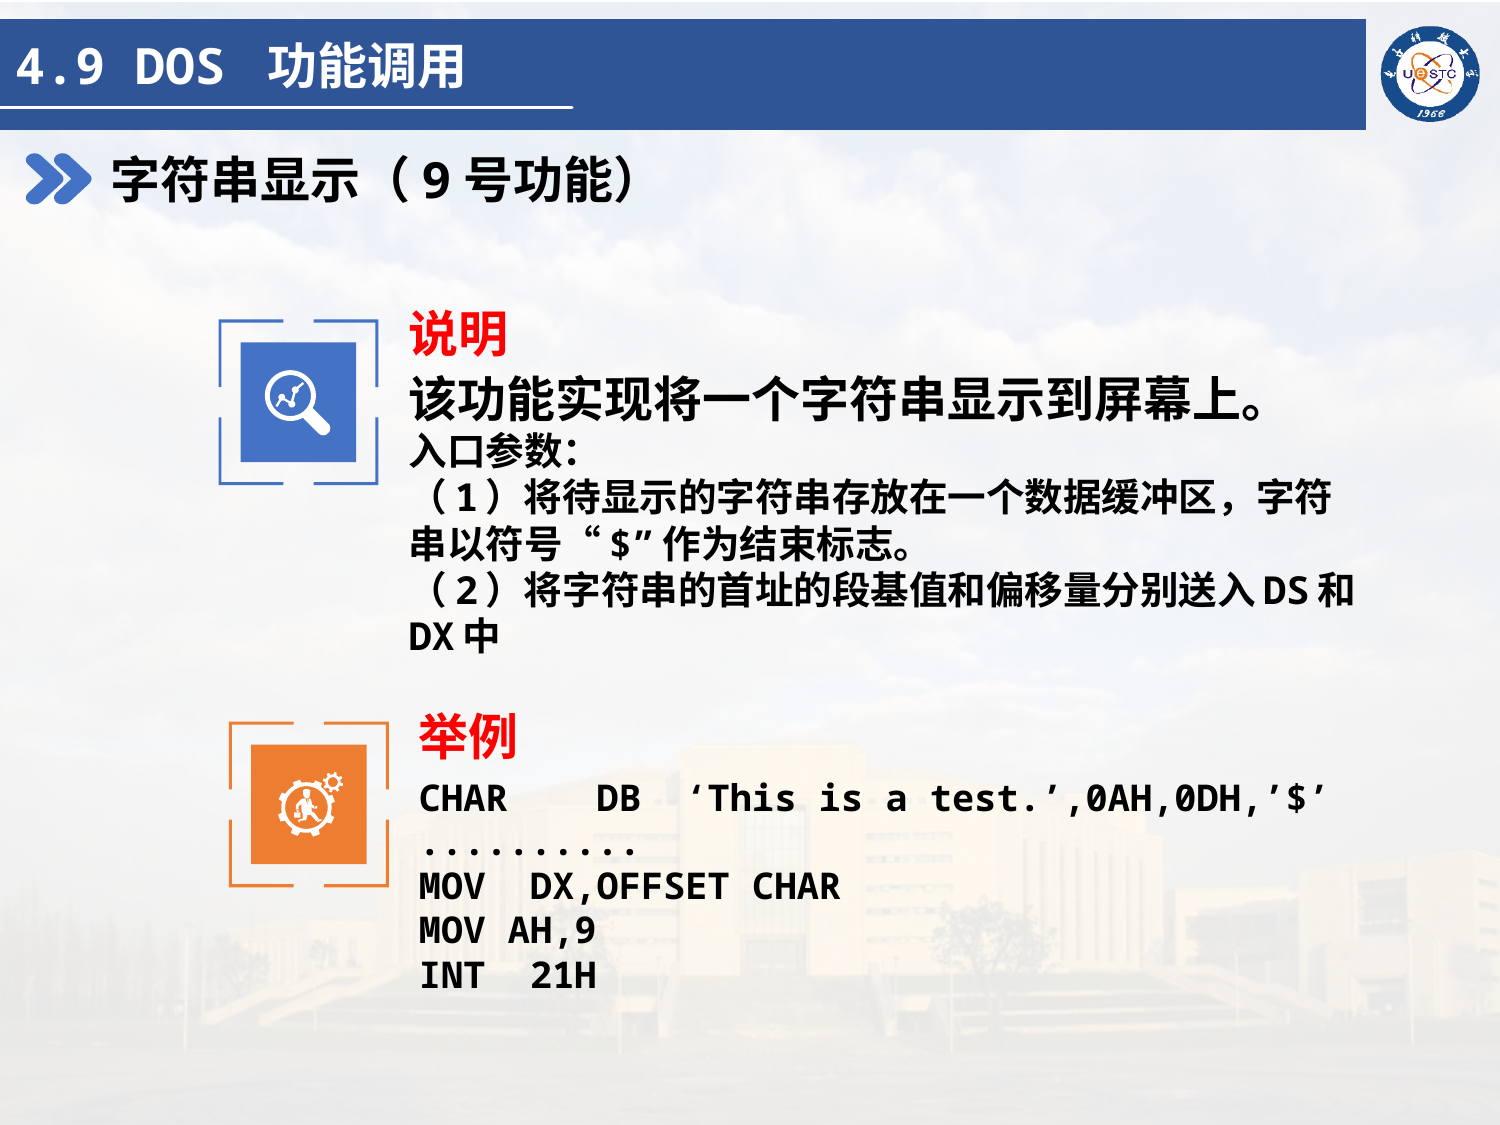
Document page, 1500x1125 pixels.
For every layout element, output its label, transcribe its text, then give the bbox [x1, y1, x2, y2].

text_box CHAR DB ‘This is a test.’,0AH,0DH,’$’ .......... MOV DX,OFFSET CHAR MOV AH,9 INT 21H [418, 774, 1334, 1018]
picture [1375, 20, 1486, 127]
text_box [217, 416, 284, 486]
text_box [0, 19, 1366, 130]
text_box 说明 [408, 281, 1247, 363]
text_box [323, 721, 390, 790]
text_box [312, 318, 379, 388]
text_box 该功能实现将一个字符串显示到屏幕上。 入口参数： （1）将待显示的字符串存放在一个数据缓冲区，字符串以符号“$”作为结束标志。 （2）将字符串的首址的段基值和偏移量分别送入DS和DX中 [408, 368, 1359, 662]
text_box [228, 721, 295, 790]
text_box [312, 416, 379, 486]
text_box [217, 318, 284, 388]
text_box 举例 [418, 683, 1257, 765]
text_box [250, 743, 368, 865]
text_box [278, 772, 344, 837]
text_box [264, 370, 331, 436]
text_box [323, 819, 390, 888]
text_box [25, 153, 64, 205]
text_box 字符串显示（9号功能） [95, 140, 1315, 216]
text_box 4.9 DOS 功能调用 [0, 26, 1359, 114]
text_box [53, 153, 92, 205]
text_box [228, 819, 295, 888]
text_box [240, 341, 357, 463]
